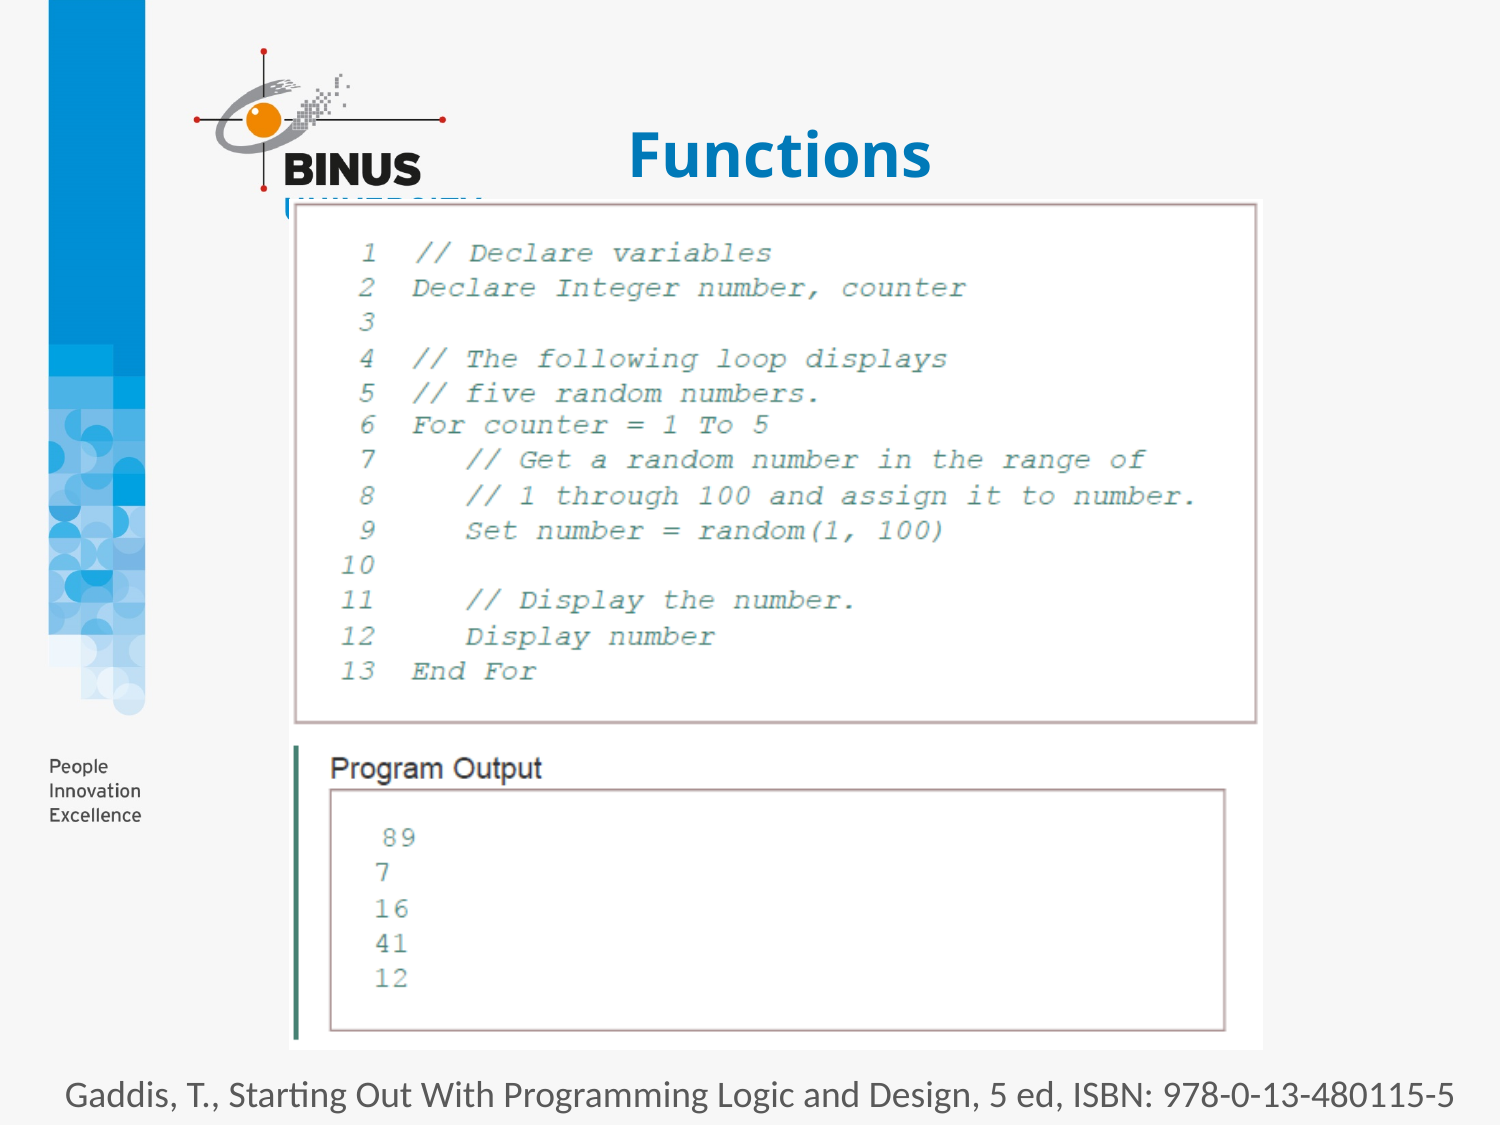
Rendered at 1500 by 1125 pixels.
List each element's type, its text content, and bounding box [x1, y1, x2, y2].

picture [0, 0, 1500, 1050]
title Functions [612, 87, 1438, 218]
text_box Gaddis, T., Starting Out With Programming Logic and Design, 5 ed, ISBN: 978-0-13-480115-5 [50, 1062, 1500, 1125]
